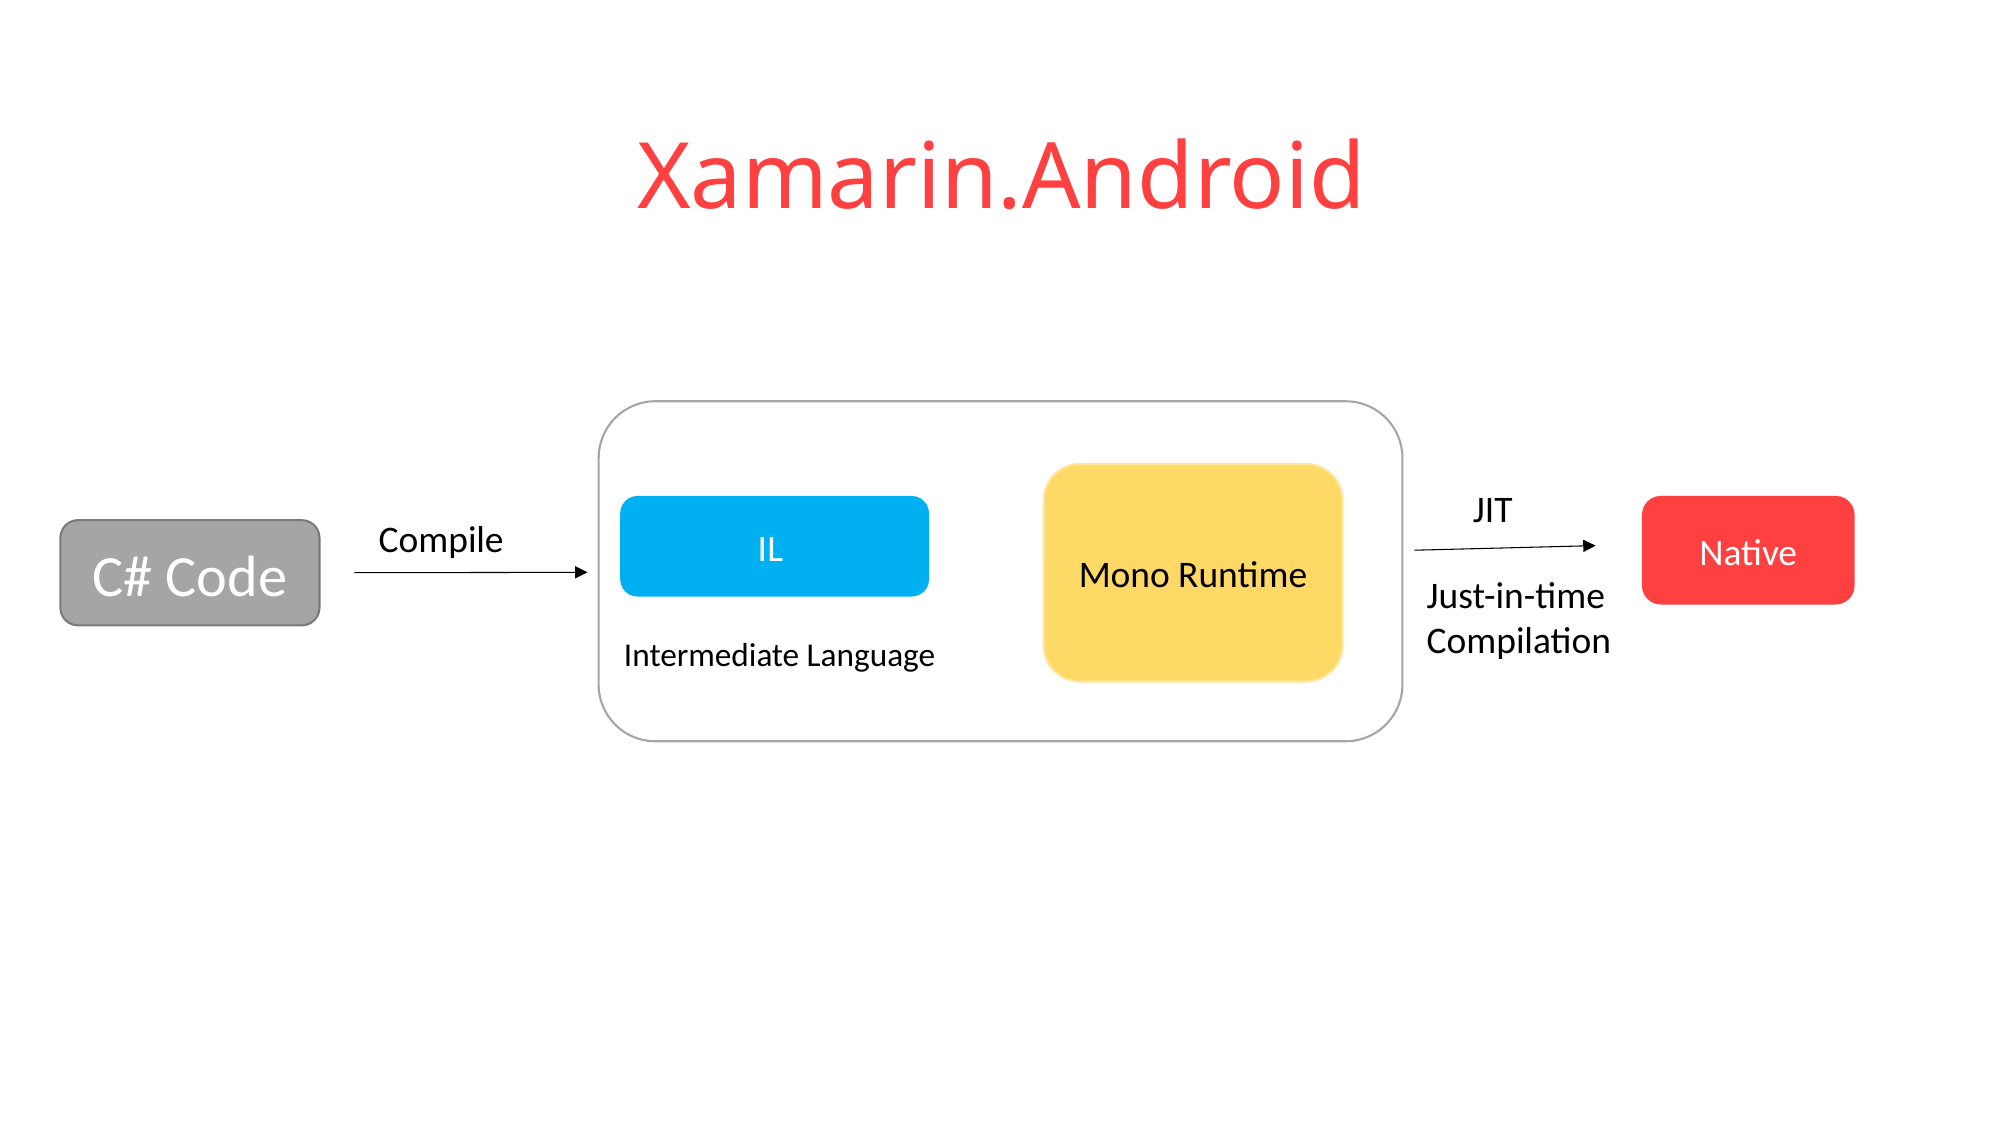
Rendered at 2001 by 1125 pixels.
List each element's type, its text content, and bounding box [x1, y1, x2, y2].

text_box Native [1641, 495, 1855, 605]
text_box Compile [363, 507, 565, 568]
text_box IL [620, 495, 930, 597]
text_box Just-in-time Compilation [1411, 563, 1634, 668]
text_box [597, 400, 1404, 743]
text_box Mono Runtime [1042, 462, 1344, 683]
text_box Intermediate Language [609, 625, 1032, 680]
title Xamarin.Android [139, 96, 1865, 261]
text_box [1414, 545, 1596, 551]
text_box C# Code [59, 519, 321, 627]
text_box JIT [1425, 477, 1561, 537]
